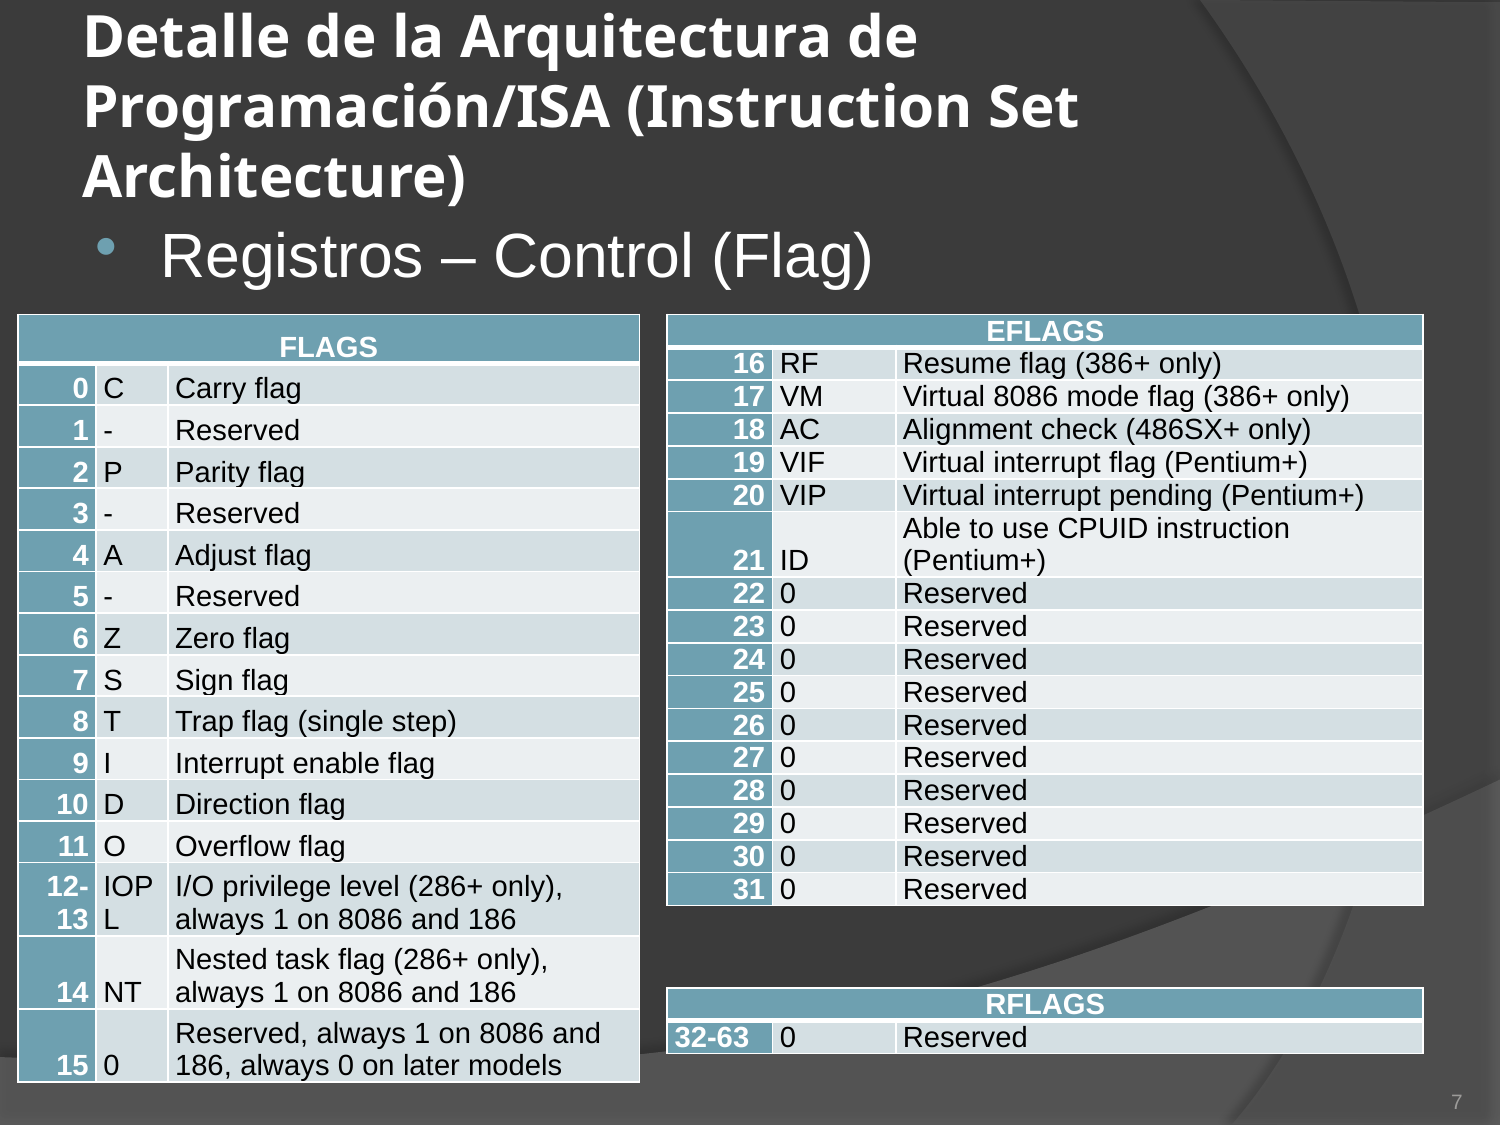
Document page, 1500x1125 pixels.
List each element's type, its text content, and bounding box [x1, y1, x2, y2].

table_cell Sign flag [169, 656, 639, 695]
table_cell Able to use CPUID instruction (Pentium+) [897, 512, 1422, 576]
table_cell 0 [773, 709, 895, 740]
table_cell 0 [97, 1010, 167, 1081]
table_cell Reserved [897, 841, 1422, 872]
table_cell Reserved [897, 873, 1422, 905]
table_cell O [97, 822, 167, 862]
table_cell C [97, 366, 167, 404]
table_cell D [97, 780, 167, 820]
table_cell I [97, 739, 167, 779]
table_cell Overflow flag [169, 822, 639, 862]
table_cell 6 [19, 614, 95, 654]
table_cell 1 [19, 406, 95, 446]
table_cell Alignment check (486SX+ only) [897, 414, 1422, 445]
table_cell T [97, 697, 167, 737]
table_cell Reserved [169, 489, 639, 529]
table_cell AC [773, 414, 895, 445]
table_cell - [97, 572, 167, 612]
table_cell 24 [668, 644, 772, 675]
table_cell 22 [668, 578, 772, 609]
table_cell 16 [668, 350, 772, 379]
table_cell 0 [773, 873, 895, 905]
table_header FLAGS [19, 315, 639, 361]
table_cell Carry flag [169, 366, 639, 404]
table_cell 23 [668, 611, 772, 642]
title Detalle de la Arquitectura de Programación/ISA (Instruction Set Architecture) [75, 45, 1300, 233]
table_cell 28 [668, 775, 772, 806]
table_cell VM [773, 381, 895, 412]
table_cell 0 [773, 841, 895, 872]
table_cell Resume flag (386+ only) [897, 350, 1422, 379]
table_cell 0 [773, 775, 895, 806]
table_cell ID [773, 512, 895, 576]
table_cell Reserved [897, 1023, 1422, 1053]
table_cell 0 [773, 1023, 895, 1053]
table_cell 4 [19, 531, 95, 571]
table_cell 0 [773, 644, 895, 675]
table_header RFLAGS [668, 989, 1422, 1018]
table_cell 7 [19, 656, 95, 695]
table_cell 14 [19, 937, 95, 1008]
table_cell 18 [668, 414, 772, 445]
table_cell 3 [19, 489, 95, 529]
table_cell 9 [19, 739, 95, 779]
table_cell NT [97, 937, 167, 1008]
table_cell 30 [668, 841, 772, 872]
table_cell 5 [19, 572, 95, 612]
table_cell 11 [19, 822, 95, 862]
table_cell Interrupt enable flag [169, 739, 639, 779]
table_cell RF [773, 350, 895, 379]
table_cell Reserved [897, 742, 1422, 773]
table_cell Reserved [897, 578, 1422, 609]
table_cell 0 [19, 366, 95, 404]
table_cell - [97, 406, 167, 446]
table_cell P [97, 448, 167, 487]
table_cell Nested task flag (286+ only), always 1 on 8086 and 186 [169, 937, 639, 1008]
table_cell 25 [668, 676, 772, 708]
table_cell - [97, 489, 167, 529]
table_cell Reserved [169, 572, 639, 612]
table_cell A [97, 531, 167, 571]
table_cell 0 [773, 676, 895, 708]
table_cell IOPL [97, 863, 167, 935]
table_cell 20 [668, 480, 772, 511]
table_cell 31 [668, 873, 772, 905]
table_cell 0 [773, 611, 895, 642]
slide_number 7 [1337, 1053, 1463, 1114]
table_cell Virtual interrupt pending (Pentium+) [897, 480, 1422, 511]
table_cell VIF [773, 447, 895, 478]
table_cell 19 [668, 447, 772, 478]
table_cell Reserved [897, 676, 1422, 708]
table_cell 21 [668, 512, 772, 576]
table_cell 27 [668, 742, 772, 773]
table_cell Z [97, 614, 167, 654]
table_header EFLAGS [668, 315, 1422, 345]
table_cell 0 [773, 578, 895, 609]
table_cell Adjust flag [169, 531, 639, 571]
table_cell Direction flag [169, 780, 639, 820]
table_cell Virtual 8086 mode flag (386+ only) [897, 381, 1422, 412]
table_cell 0 [773, 742, 895, 773]
table_cell 17 [668, 381, 772, 412]
table_cell Trap flag (single step) [169, 697, 639, 737]
table_cell Reserved [169, 406, 639, 446]
table_cell 2 [19, 448, 95, 487]
table_cell Reserved [897, 611, 1422, 642]
table_cell Reserved [897, 709, 1422, 740]
table_cell Reserved, always 1 on 8086 and 186, always 0 on later models [169, 1010, 639, 1081]
table_cell 15 [19, 1010, 95, 1081]
list Registros – Control (Flag) [76, 208, 1302, 343]
table_cell S [97, 656, 167, 695]
table_cell 0 [773, 808, 895, 839]
table_cell Virtual interrupt flag (Pentium+) [897, 447, 1422, 478]
table_cell Reserved [897, 644, 1422, 675]
table_cell 8 [19, 697, 95, 737]
table_cell Reserved [897, 775, 1422, 806]
table_cell 12-13 [19, 863, 95, 935]
table_cell Zero flag [169, 614, 639, 654]
table_cell 10 [19, 780, 95, 820]
table_cell I/O privilege level (286+ only), always 1 on 8086 and 186 [169, 863, 639, 935]
table_cell Parity flag [169, 448, 639, 487]
table_cell VIP [773, 480, 895, 511]
table_cell Reserved [897, 808, 1422, 839]
table_cell 29 [668, 808, 772, 839]
table_cell 32-63 [668, 1023, 772, 1053]
table_cell 26 [668, 709, 772, 740]
